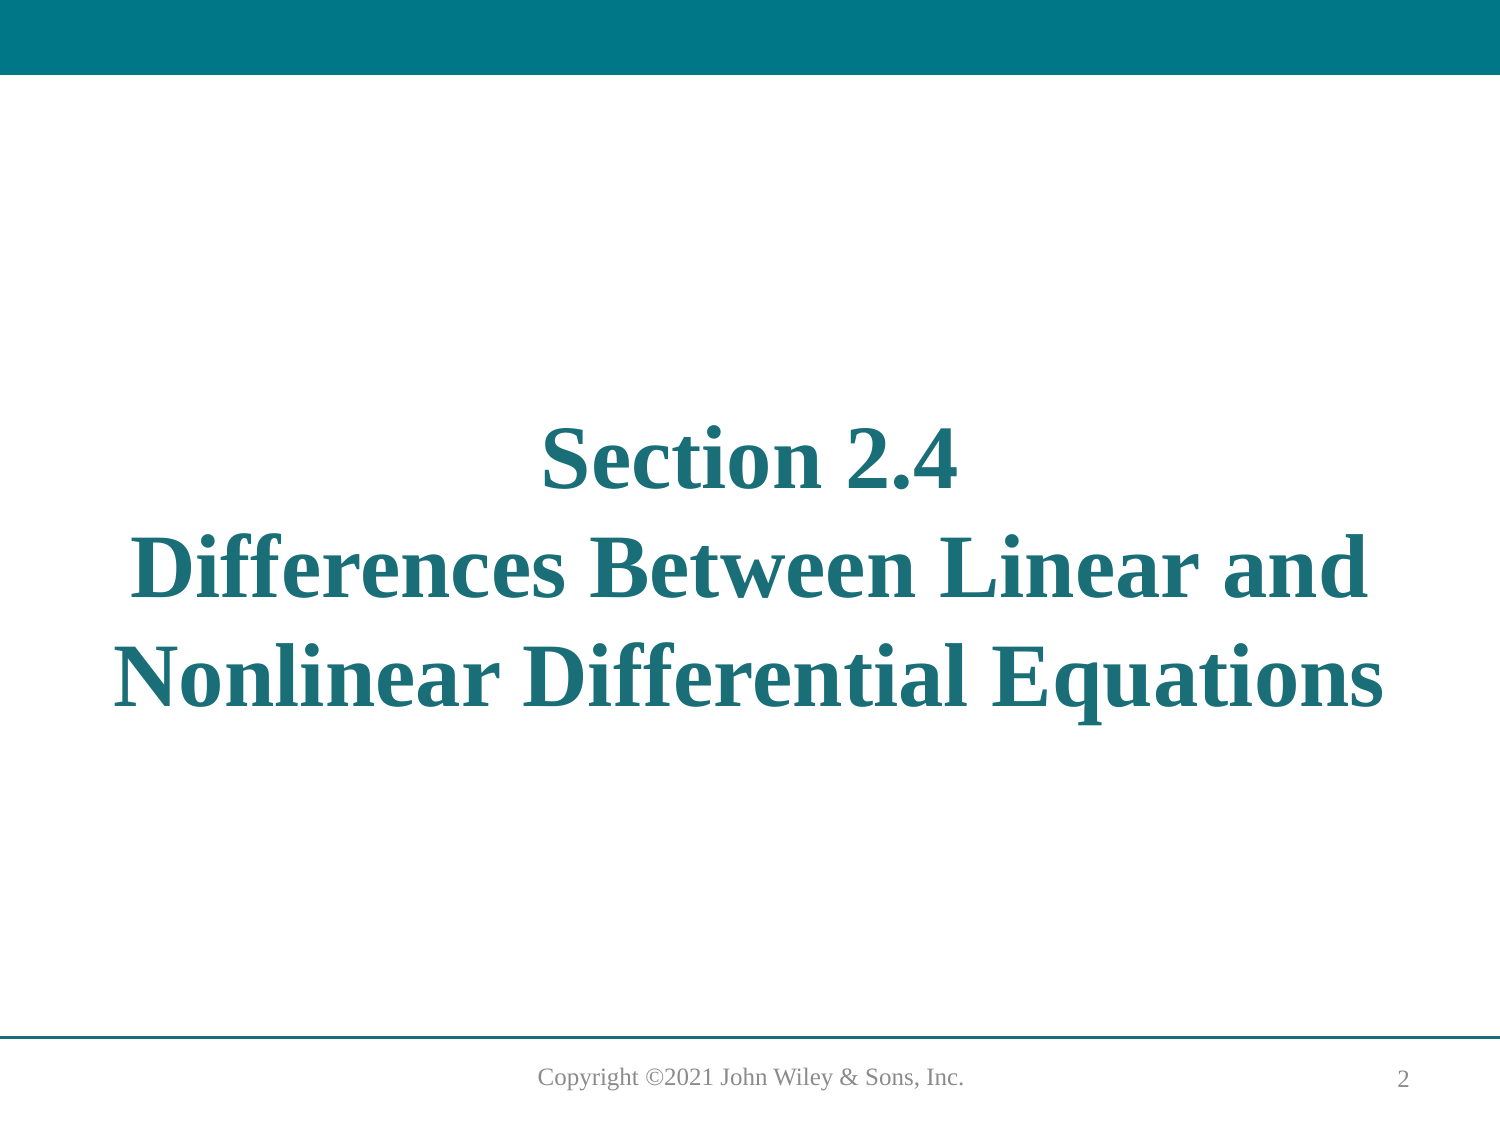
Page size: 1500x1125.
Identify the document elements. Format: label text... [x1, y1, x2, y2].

title Section 2.4 Differences Between Linear and Nonlinear Differential Equations [50, 390, 1450, 735]
